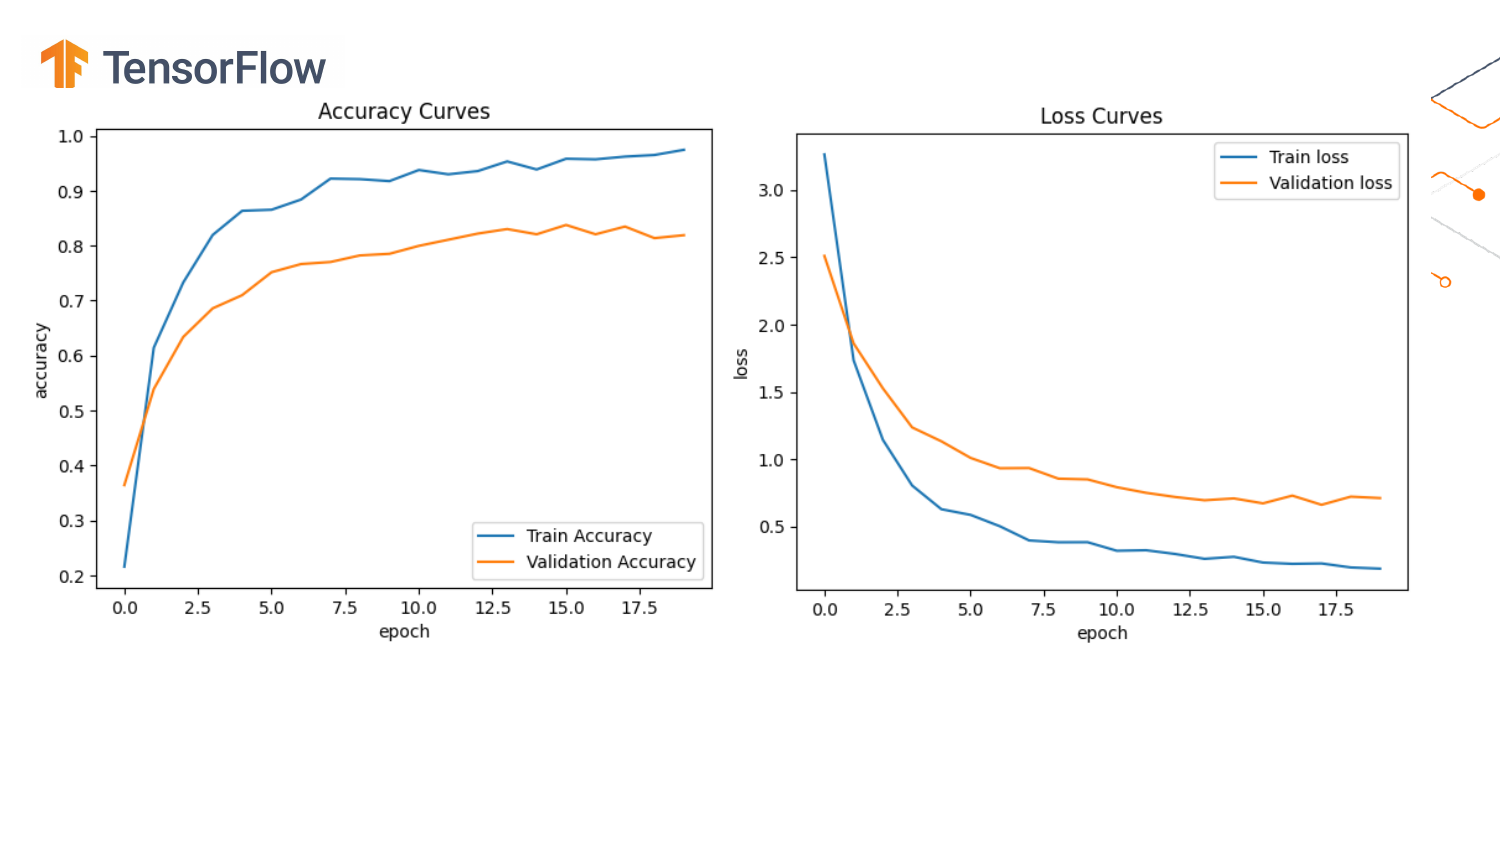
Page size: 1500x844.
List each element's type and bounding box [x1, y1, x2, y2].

picture [13, 1, 1500, 651]
